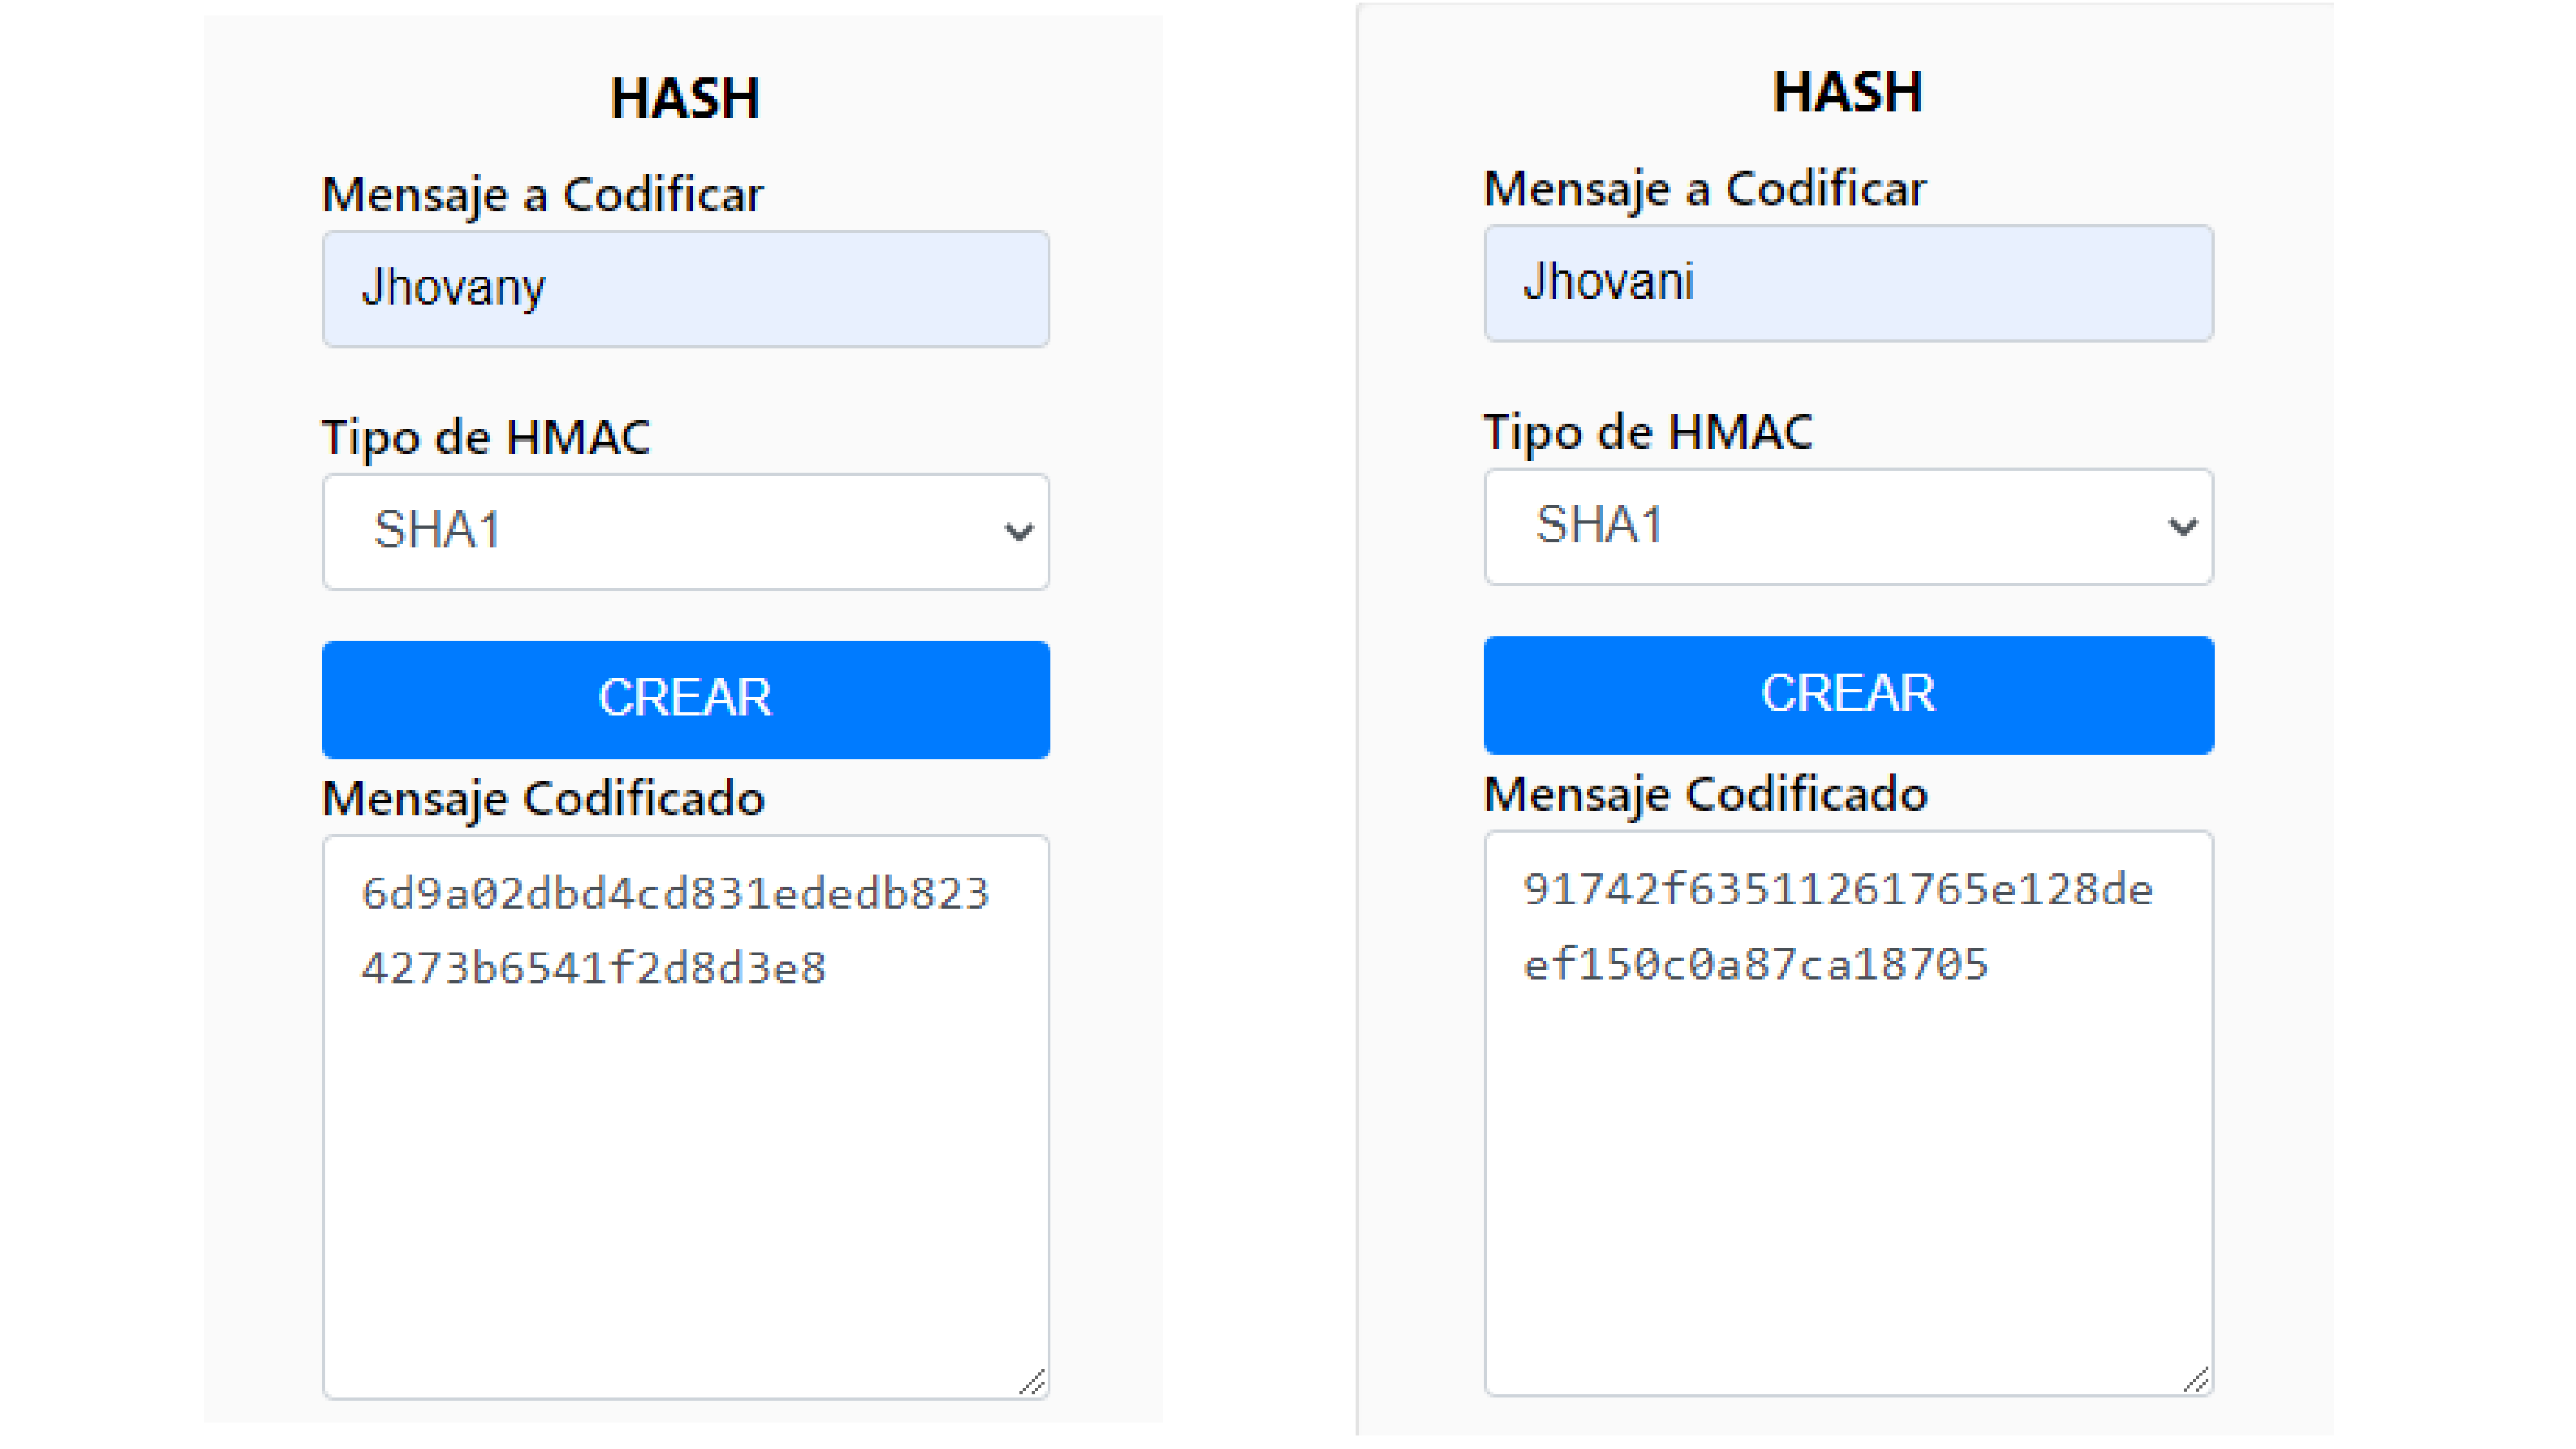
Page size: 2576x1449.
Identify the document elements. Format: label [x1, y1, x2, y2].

picture [1353, 2, 2334, 1436]
picture [204, 15, 1163, 1423]
